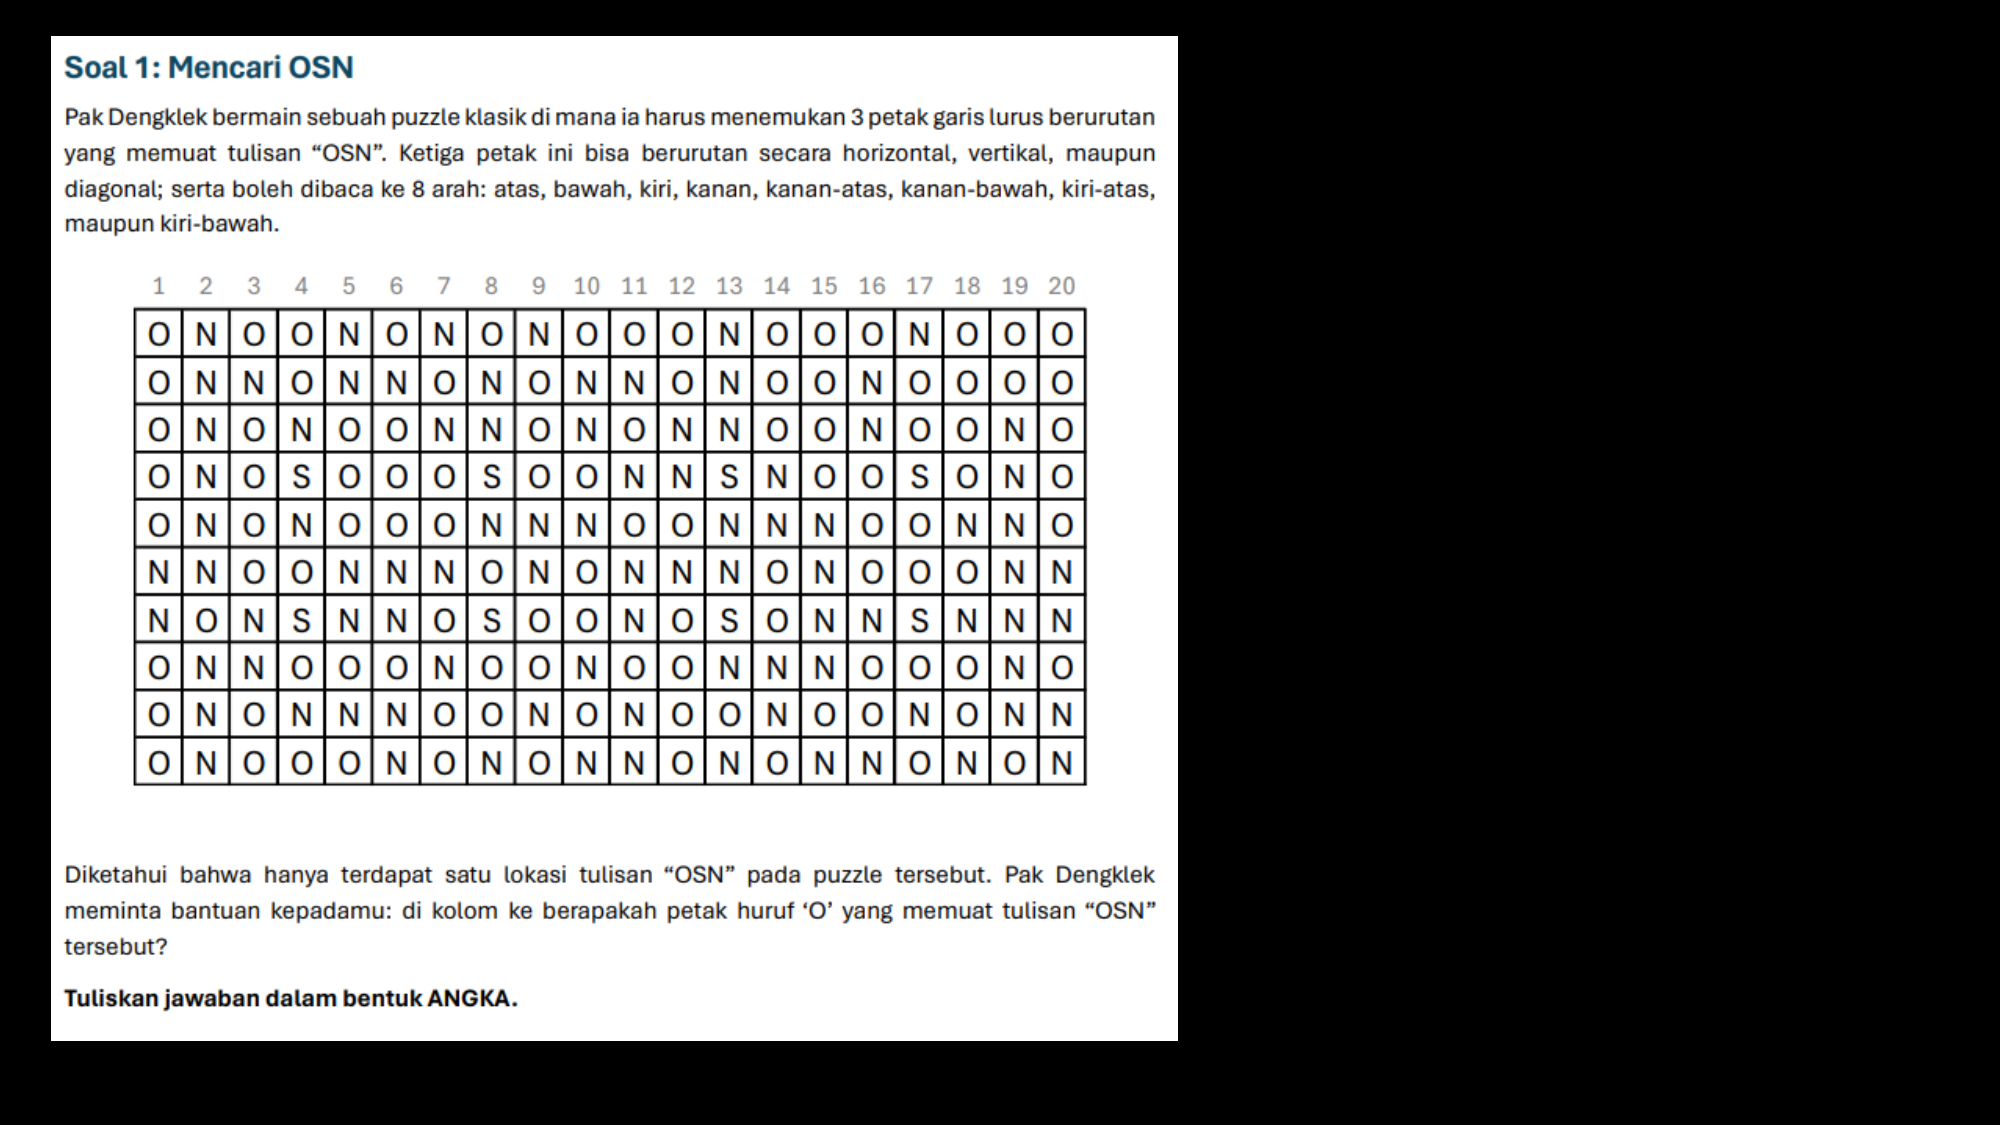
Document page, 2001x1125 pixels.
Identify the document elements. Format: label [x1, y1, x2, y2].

picture [51, 36, 1178, 1041]
